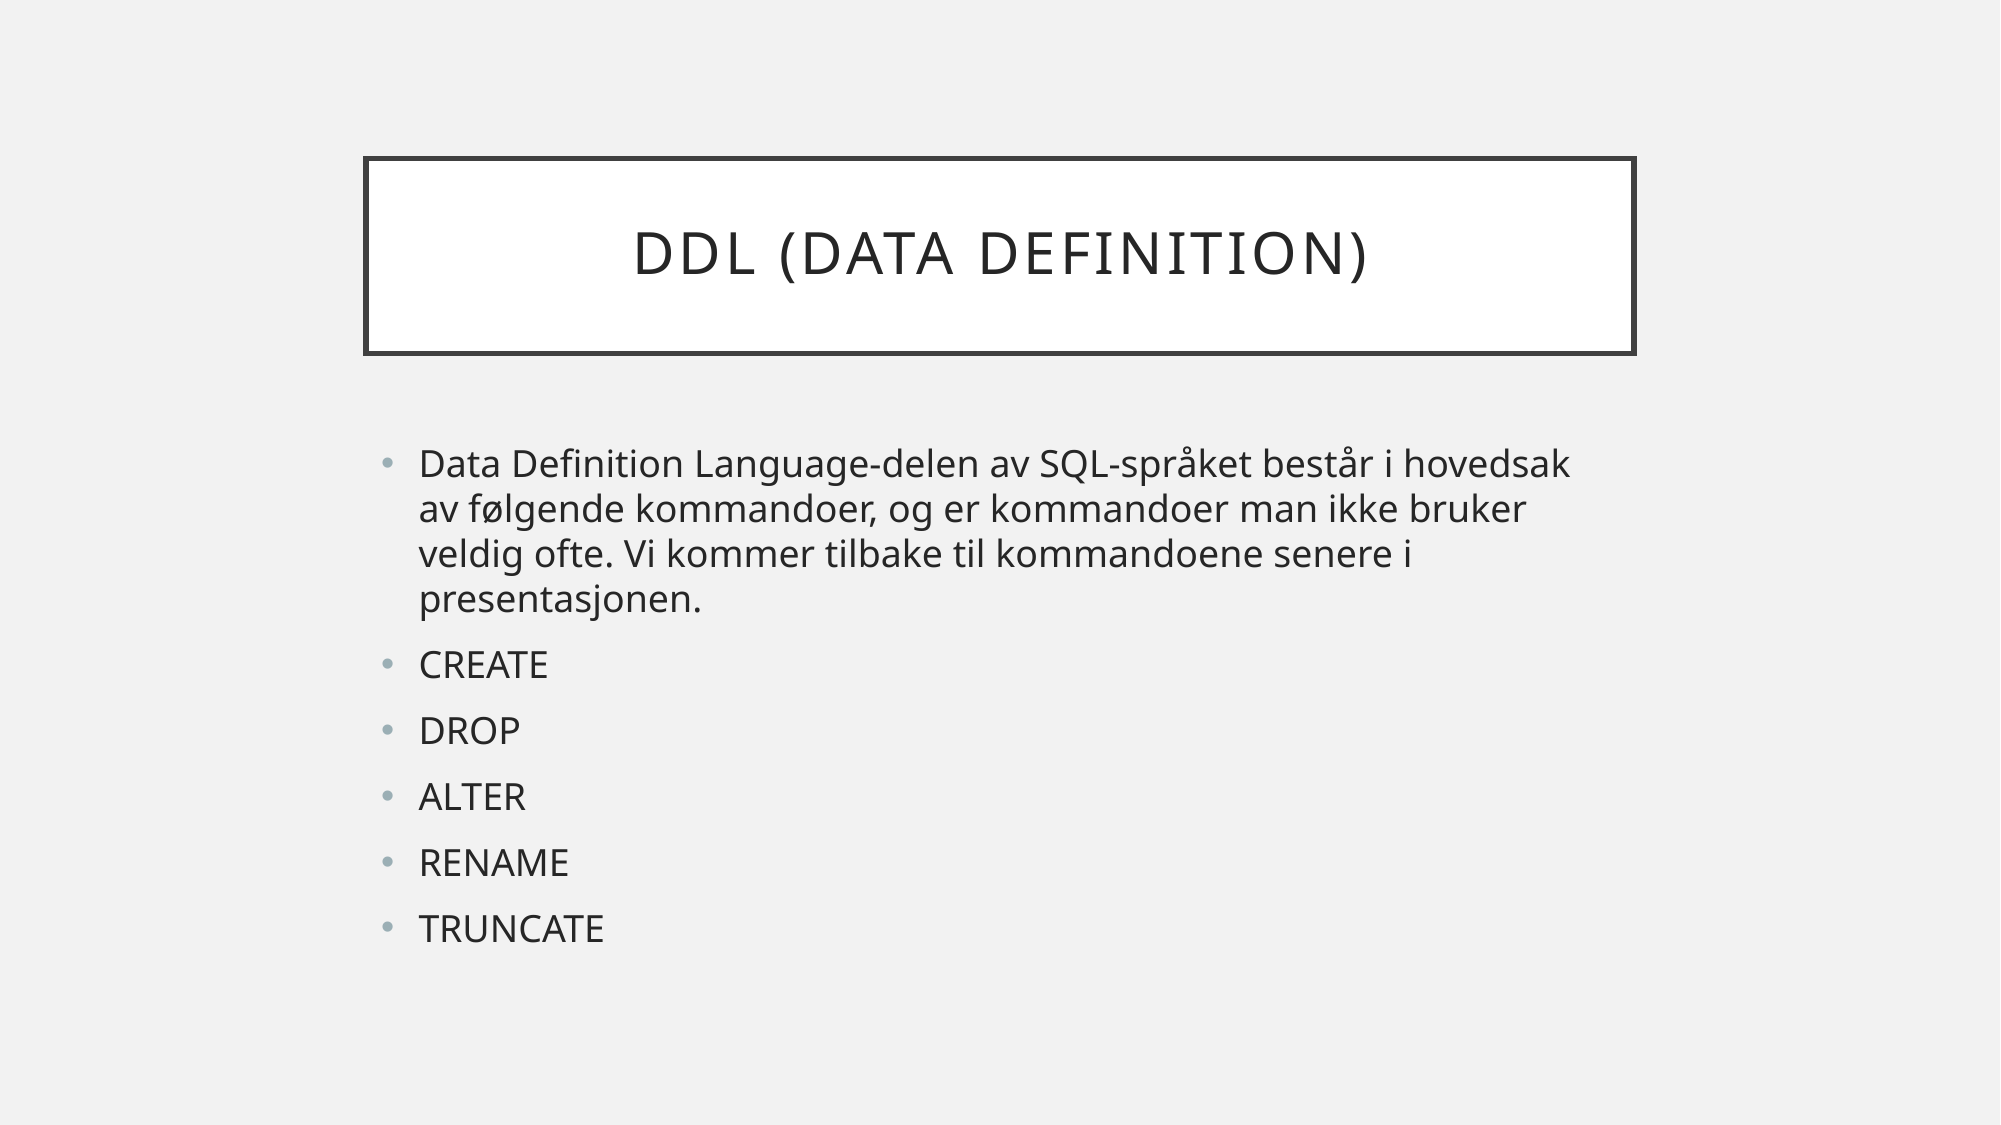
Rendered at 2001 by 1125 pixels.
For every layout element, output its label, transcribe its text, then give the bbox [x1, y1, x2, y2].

title DDL (data DEFINITION) [363, 156, 1637, 356]
list Data Definition Language-delen av SQL-språket består i hovedsak av følgende kommandoer, og er kommandoer man ikke bruker veldig ofte. Vi kommer tilbake til kommandoene senere i presentasjonen. CREATE DROP ALTER RENAME TRUNCATE [366, 432, 1634, 942]
